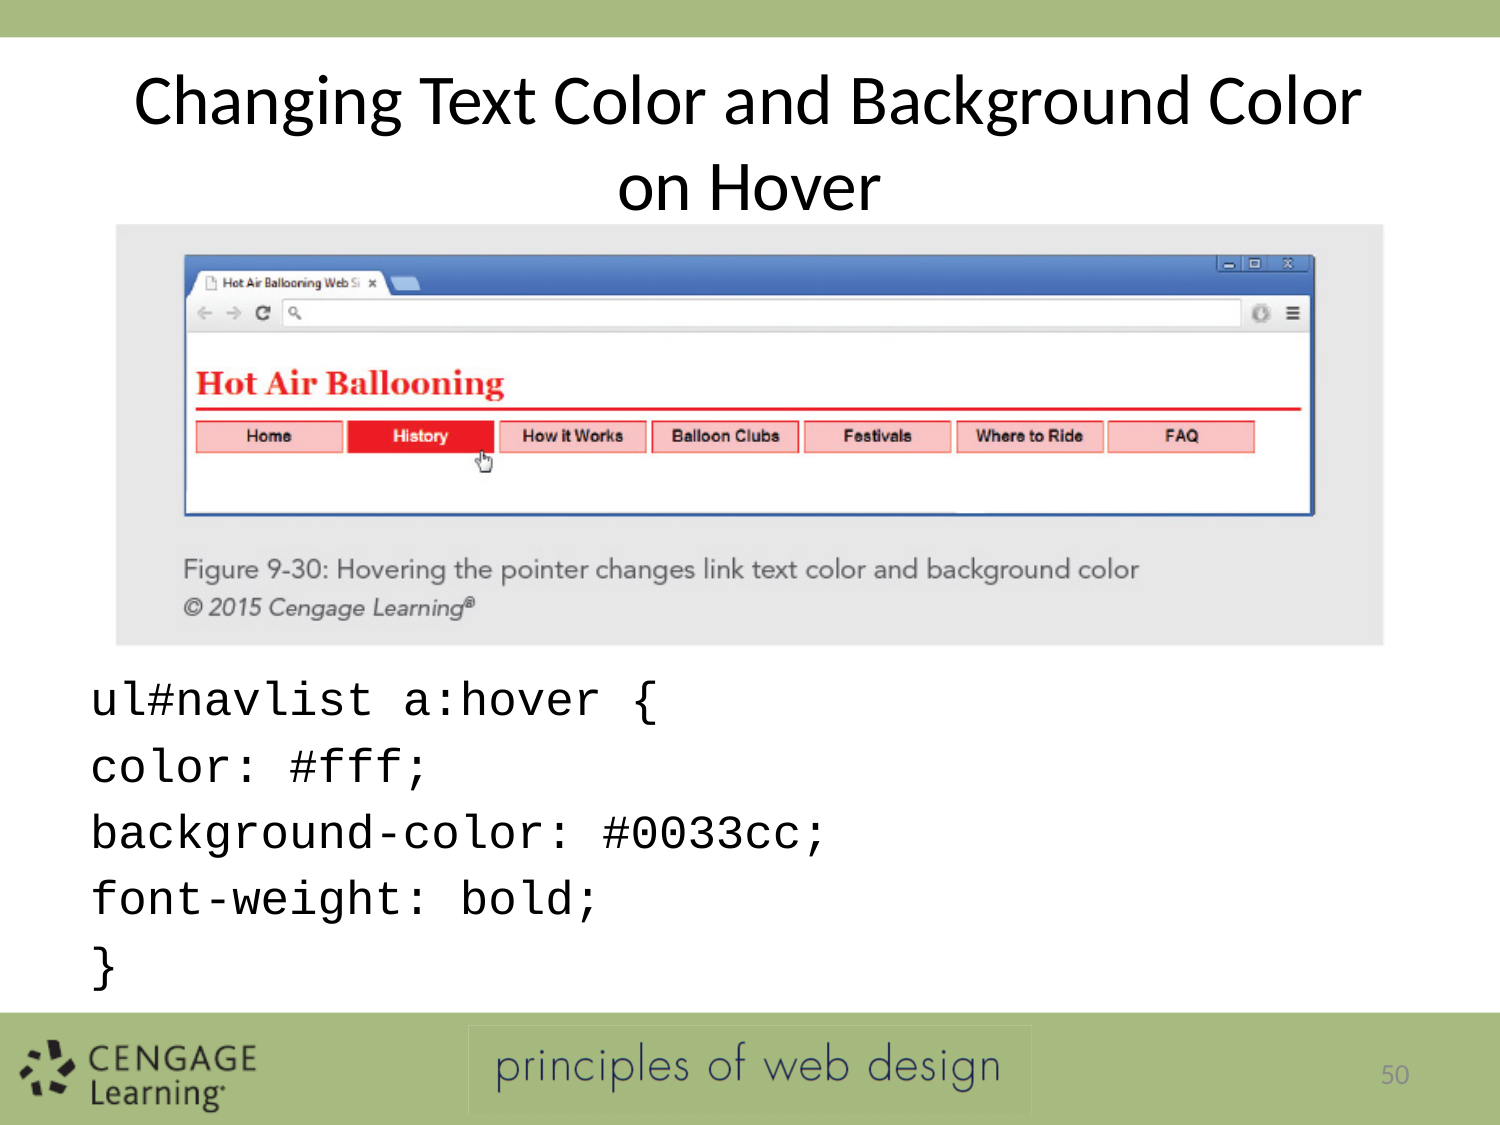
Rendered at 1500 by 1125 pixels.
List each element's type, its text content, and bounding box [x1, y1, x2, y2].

picture [0, 1023, 290, 1125]
title Changing Text Color and Background Color on Hover [75, 45, 1425, 233]
slide_number 50 [1074, 1042, 1425, 1103]
picture [115, 224, 1385, 647]
list ul#navlist a:hover { color: #fff; background-color: #0033cc; font-weight: bold; } [75, 262, 1425, 1005]
picture [469, 1026, 1031, 1115]
